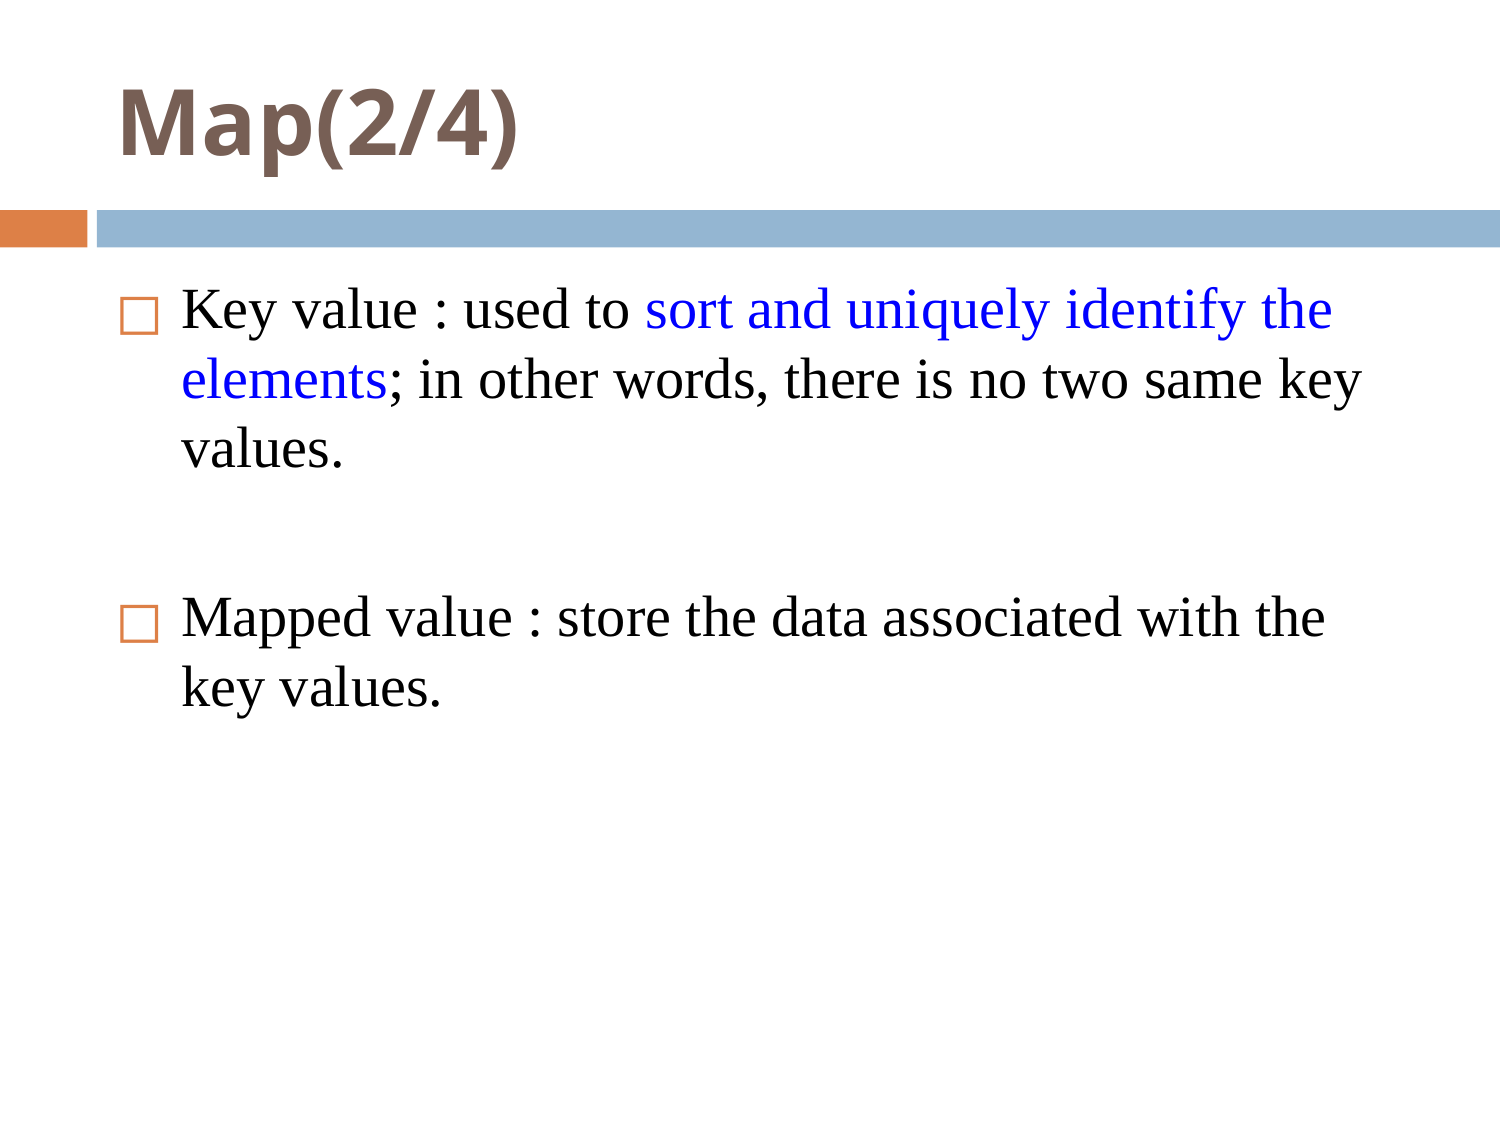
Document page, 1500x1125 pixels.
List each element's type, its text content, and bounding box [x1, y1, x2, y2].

title Map(2/4) [100, 37, 1438, 200]
list Key value : used to sort and uniquely identify the elements; in other words, there is no two same key values. Mapped value : store the data associated with the key values. [100, 262, 1438, 1000]
